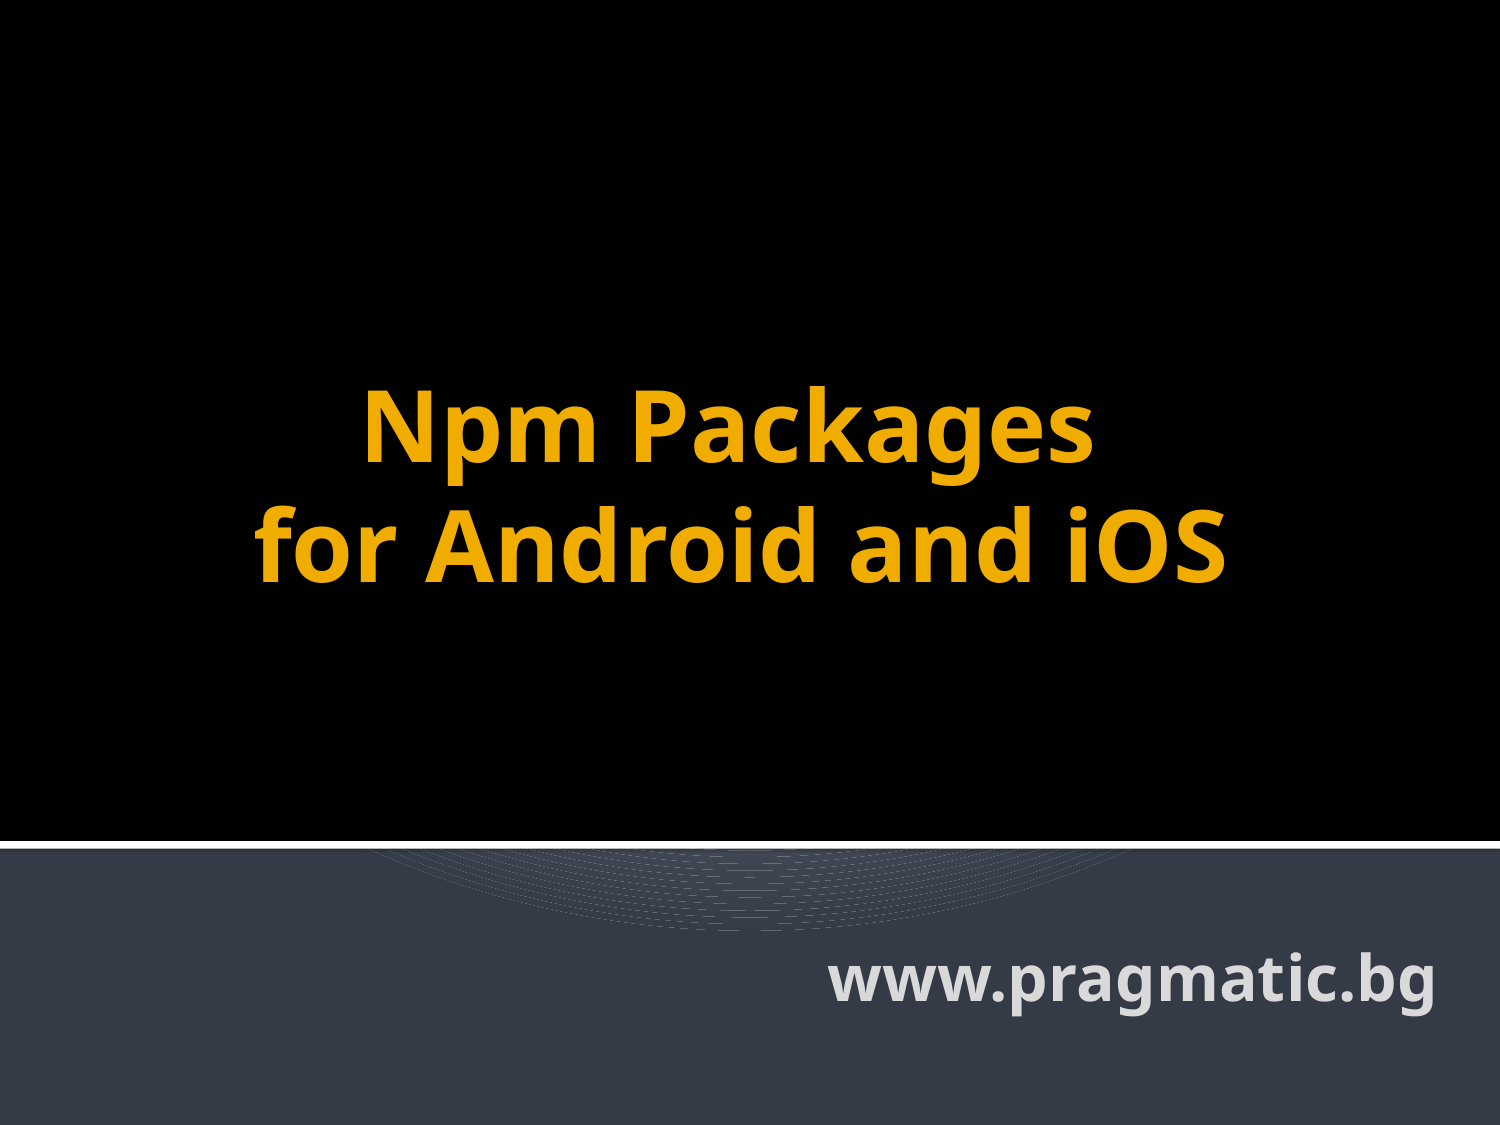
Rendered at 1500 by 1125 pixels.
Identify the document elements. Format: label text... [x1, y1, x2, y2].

title Npm Packages for Android and iOS [75, 362, 1400, 688]
text_box www.pragmatic.bg [812, 937, 1450, 1088]
